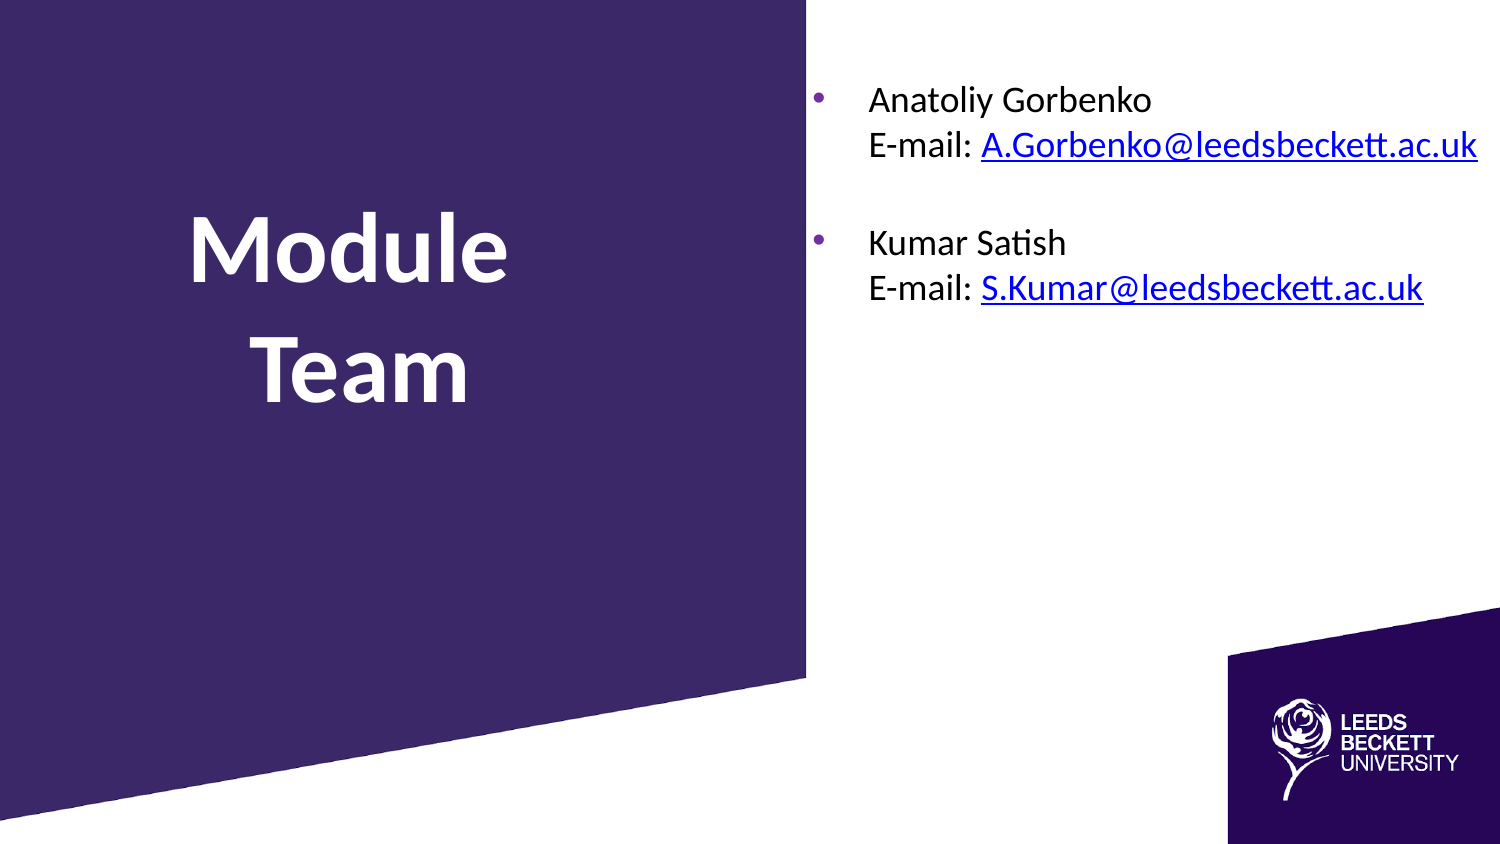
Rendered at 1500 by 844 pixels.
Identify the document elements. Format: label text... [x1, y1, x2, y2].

picture [0, 0, 1500, 844]
list Anatoliy Gorbenko E-mail: A.Gorbenko@leedsbeckett.ac.uk Kumar Satish E-mail: S.Kumar@leedsbeckett.ac.uk [797, 67, 1500, 443]
list Module Team [53, 175, 668, 335]
